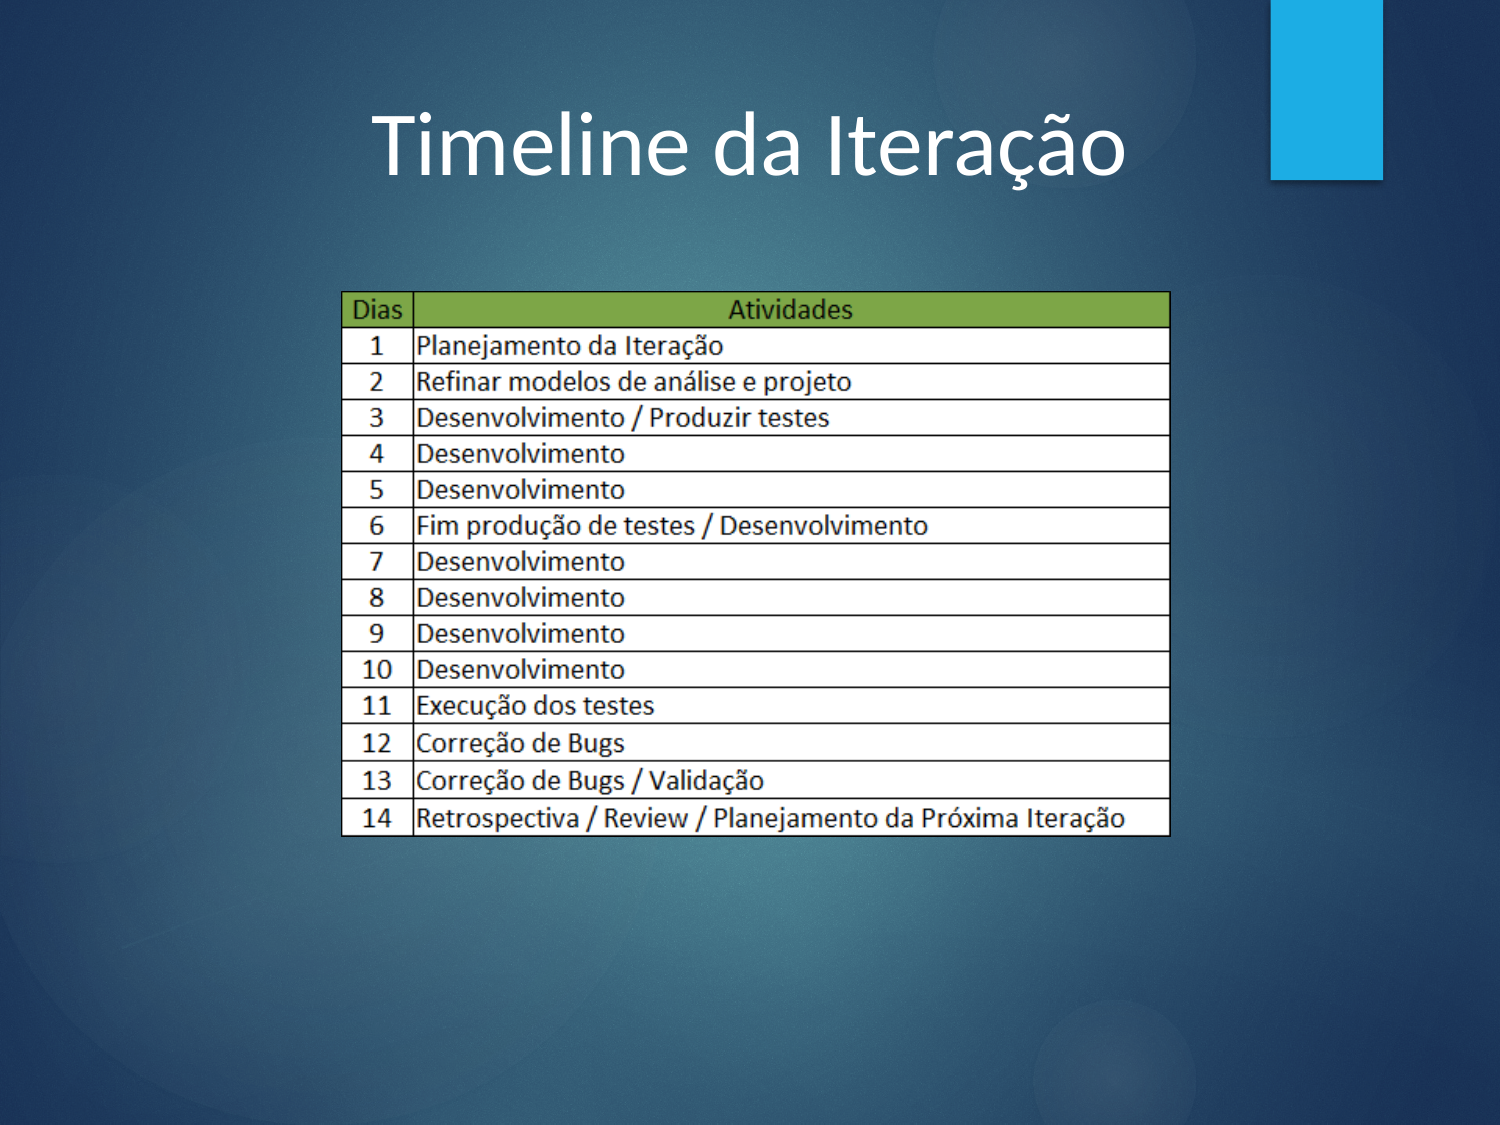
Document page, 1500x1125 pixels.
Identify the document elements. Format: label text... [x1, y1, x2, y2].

text_box Timeline da Iteração [75, 45, 1425, 233]
picture [340, 291, 1171, 838]
